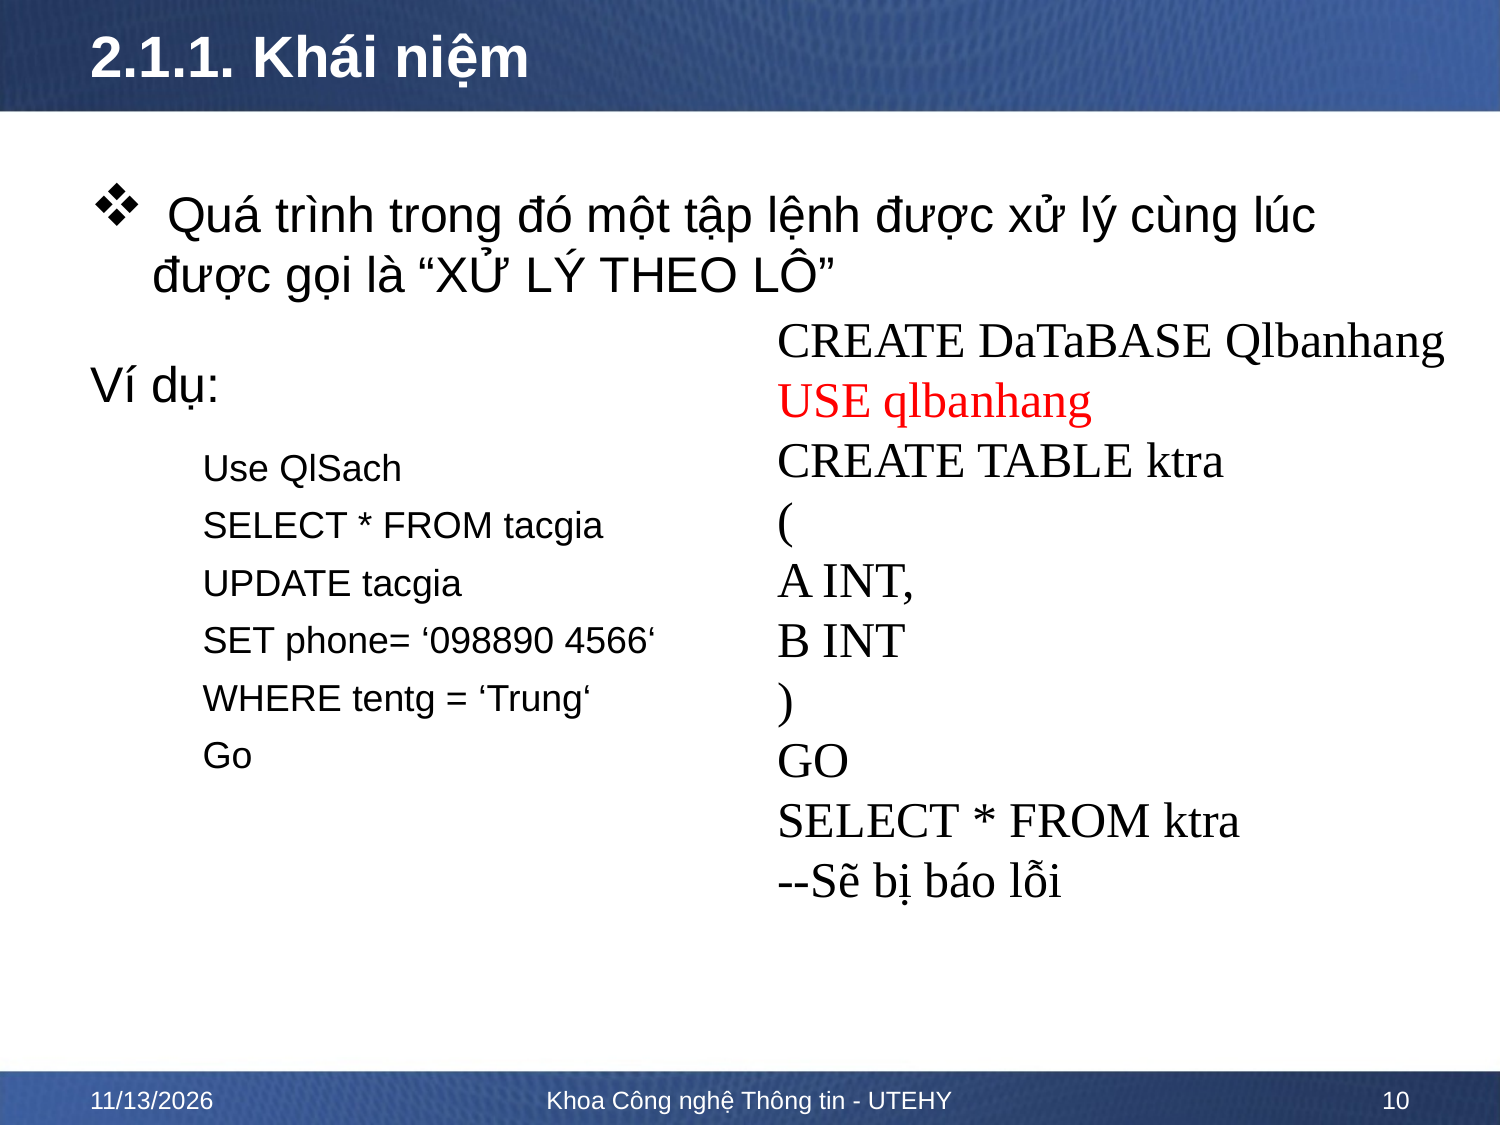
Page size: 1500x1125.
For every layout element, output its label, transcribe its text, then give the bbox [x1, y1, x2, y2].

footer Khoa Công nghệ Thông tin - UTEHY [512, 1069, 988, 1125]
picture [0, 0, 1500, 1125]
text_box CREATE DaTaBASE Qlbanhang USE qlbanhang CREATE TABLE ktra ( A INT, B INT ) GO SELECT * FROM ktra --Sẽ bị báo lỗi [762, 299, 1463, 975]
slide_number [75, 1069, 425, 1125]
title 2.1.1. Khái niệm [75, 4, 1425, 105]
slide_number 10 [1074, 1069, 1425, 1125]
list Quá trình trong đó một tập lệnh được xử lý cùng lúc được gọi là “XỬ LÝ THEO LÔ” Ví dụ: Use QlSach SELECT * FROM tacgia UPDATE tacgia SET phone= ‘098890 4566‘ WHERE tentg = ‘Trung‘ Go [75, 174, 1425, 1025]
